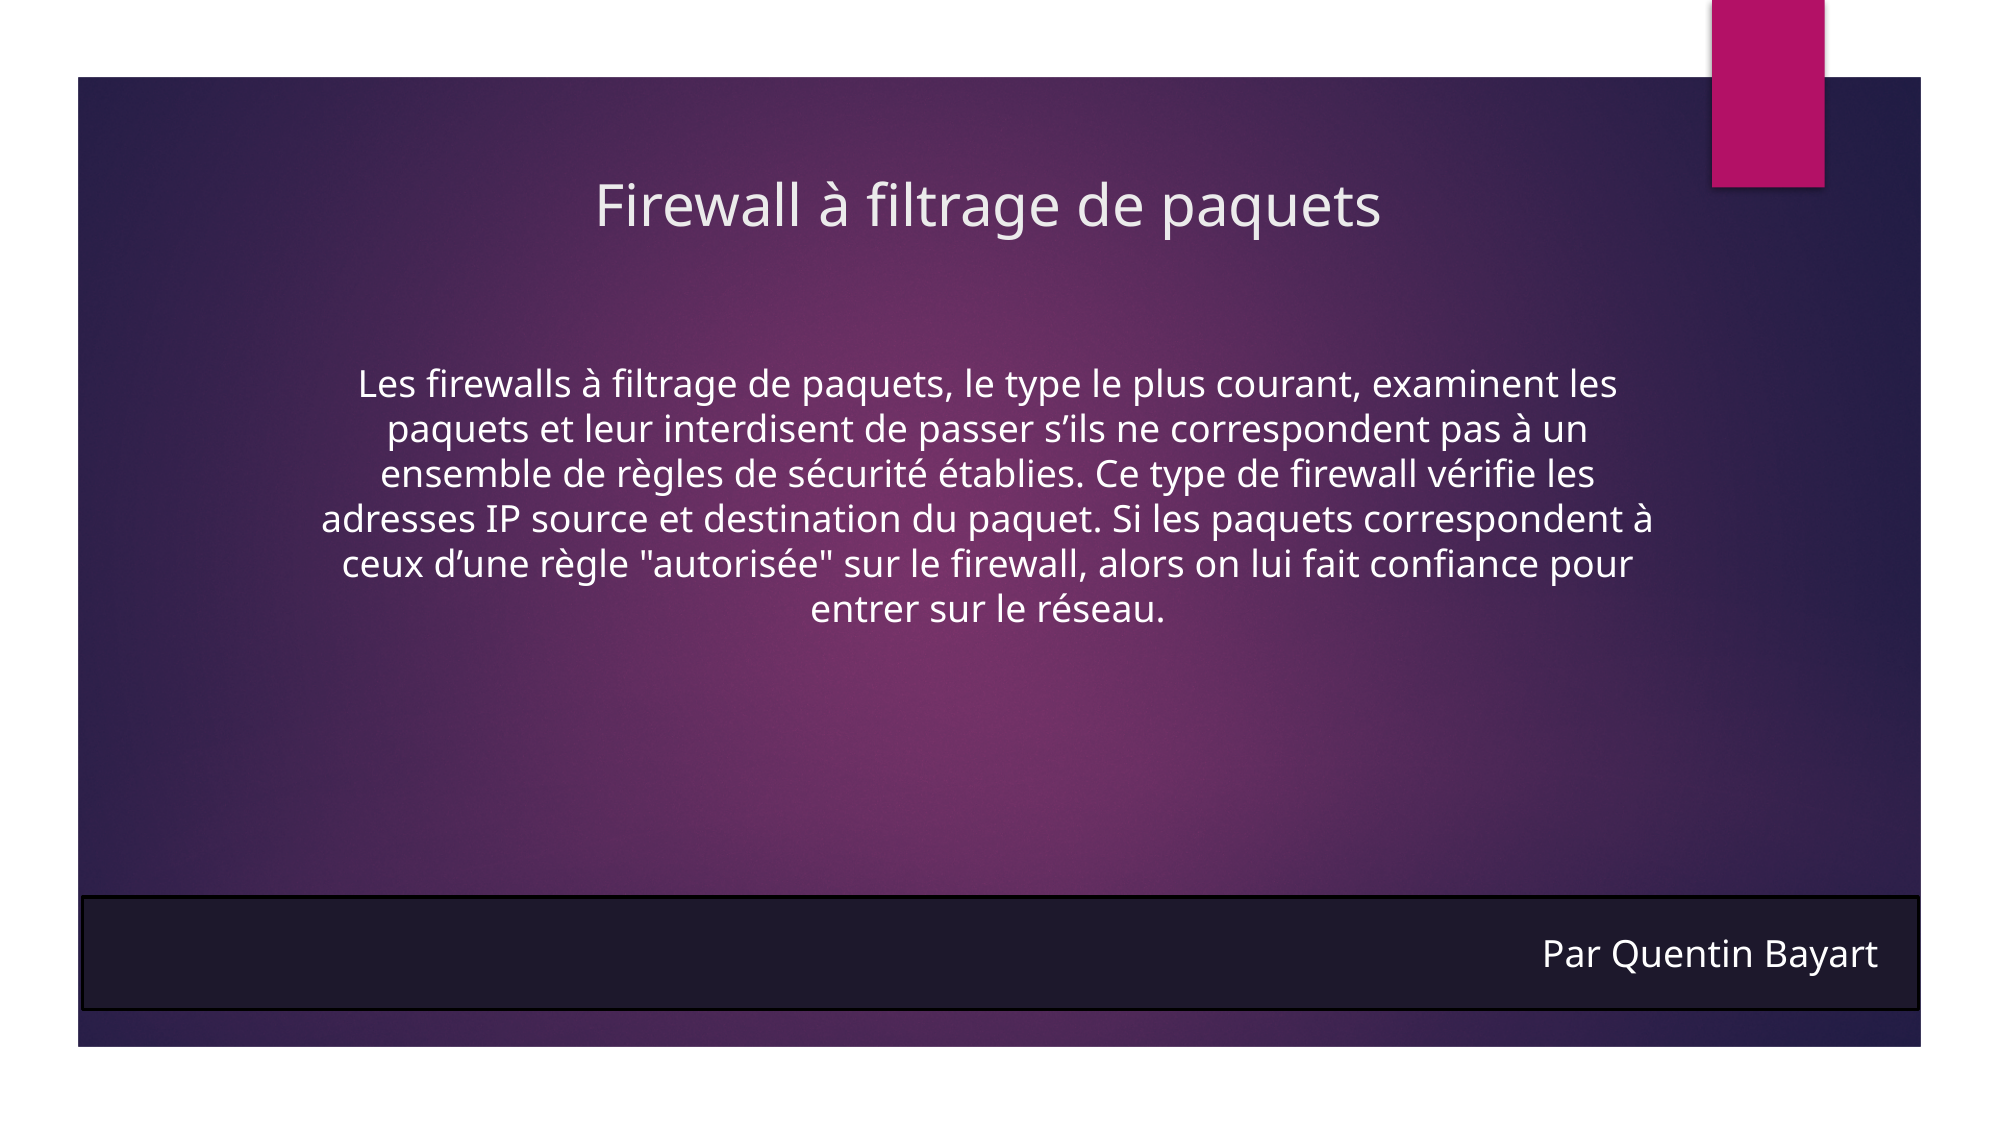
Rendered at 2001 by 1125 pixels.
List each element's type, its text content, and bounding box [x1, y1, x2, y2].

text_box [81, 895, 1920, 1011]
title Firewall à filtrage de paquets [449, 161, 1528, 246]
text_box Les firewalls à filtrage de paquets, le type le plus courant, examinent les paquets et leur interdisent de passer s’ils ne correspondent pas à un ensemble de règles de sécurité établies. Ce type de firewall vérifie les adresses IP source et destination du paquet. Si les paquets correspondent à ceux d’une règle "autorisée" sur le firewall, alors on lui fait confiance pour entrer sur le réseau. [286, 353, 1691, 638]
text_box Par Quentin Bayart [1527, 922, 1919, 983]
